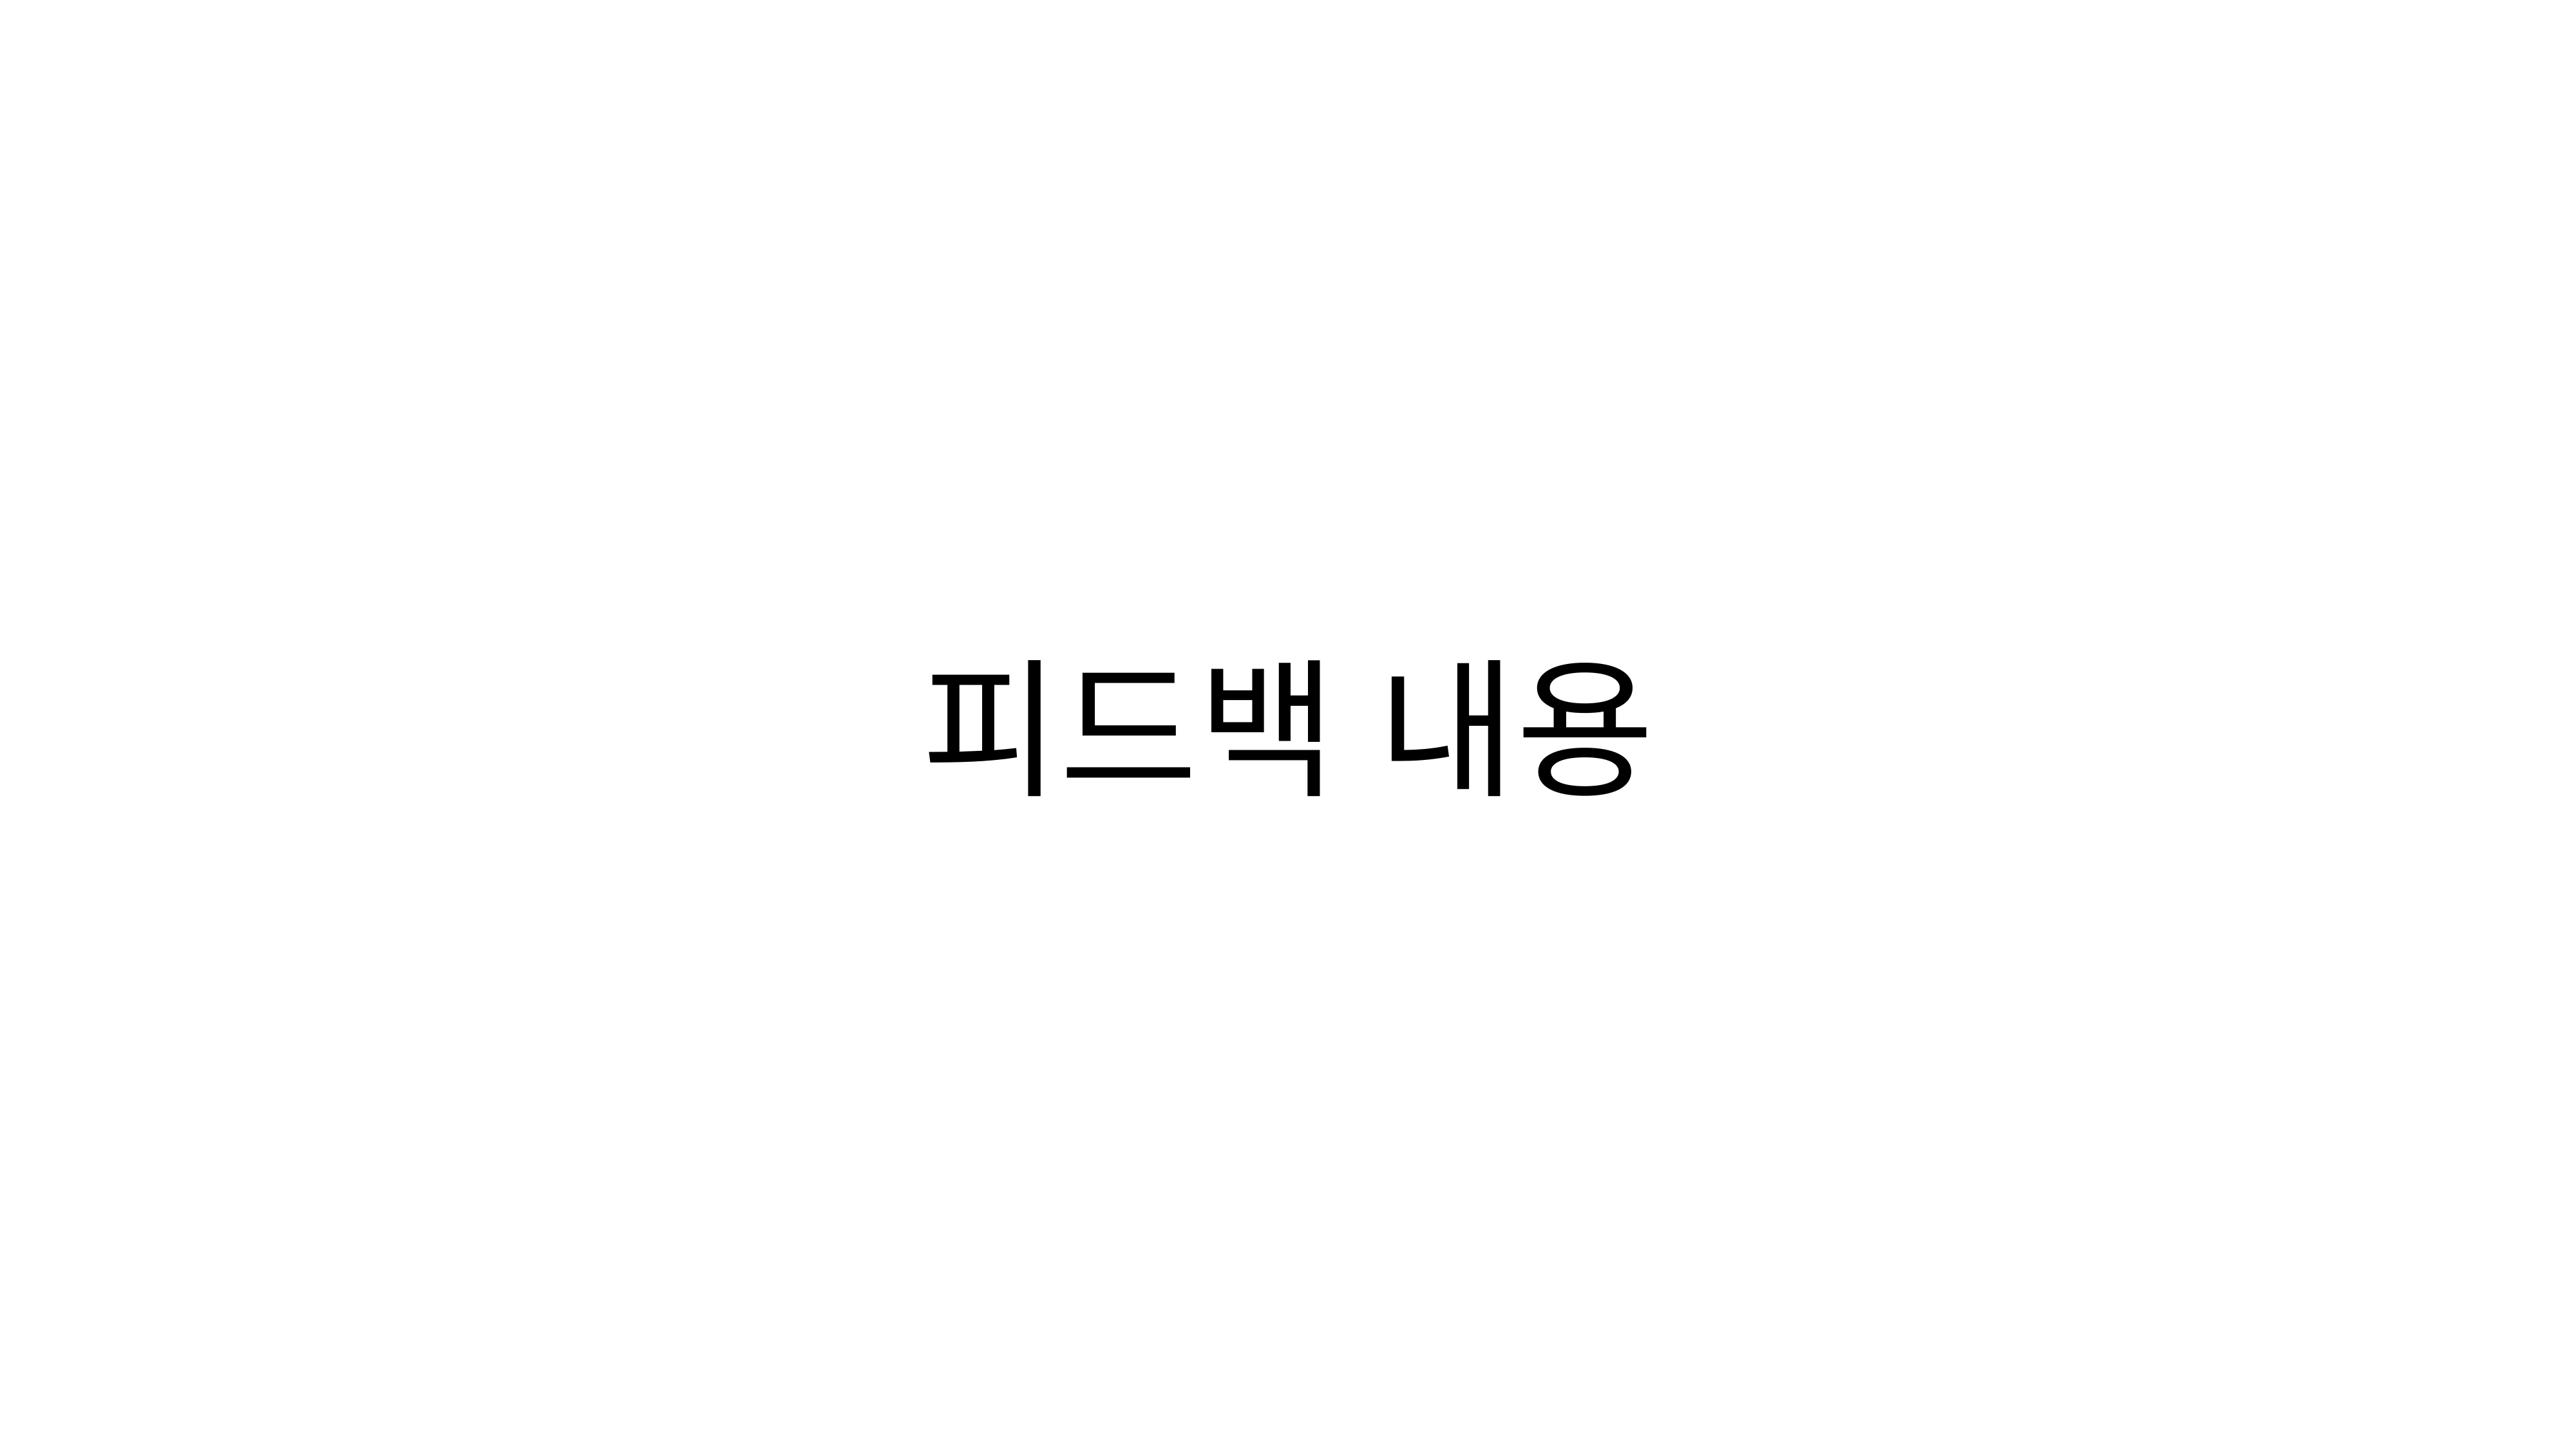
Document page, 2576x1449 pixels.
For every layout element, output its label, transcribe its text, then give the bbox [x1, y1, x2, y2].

title 피드백 내용 [450, 478, 2126, 971]
